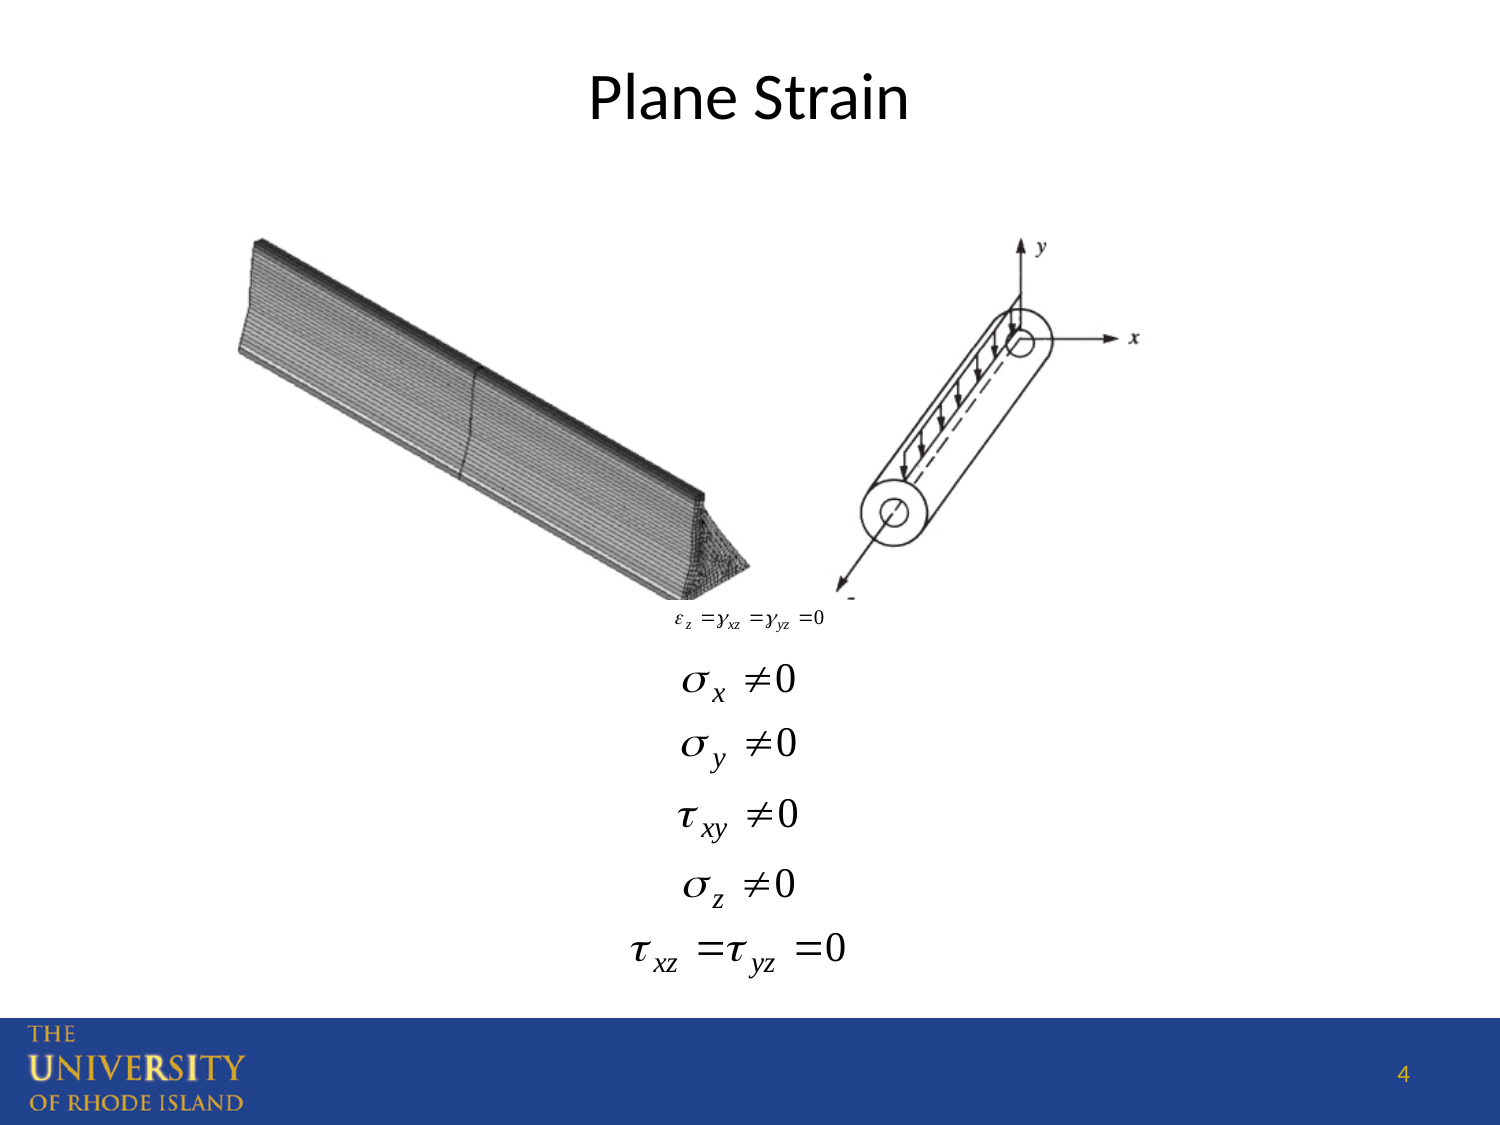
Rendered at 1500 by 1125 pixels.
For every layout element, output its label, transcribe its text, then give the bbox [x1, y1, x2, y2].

picture [237, 237, 1238, 601]
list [670, 608, 830, 639]
picture [0, 1018, 1500, 1125]
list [624, 649, 854, 988]
title Plane Strain [75, 45, 1425, 233]
